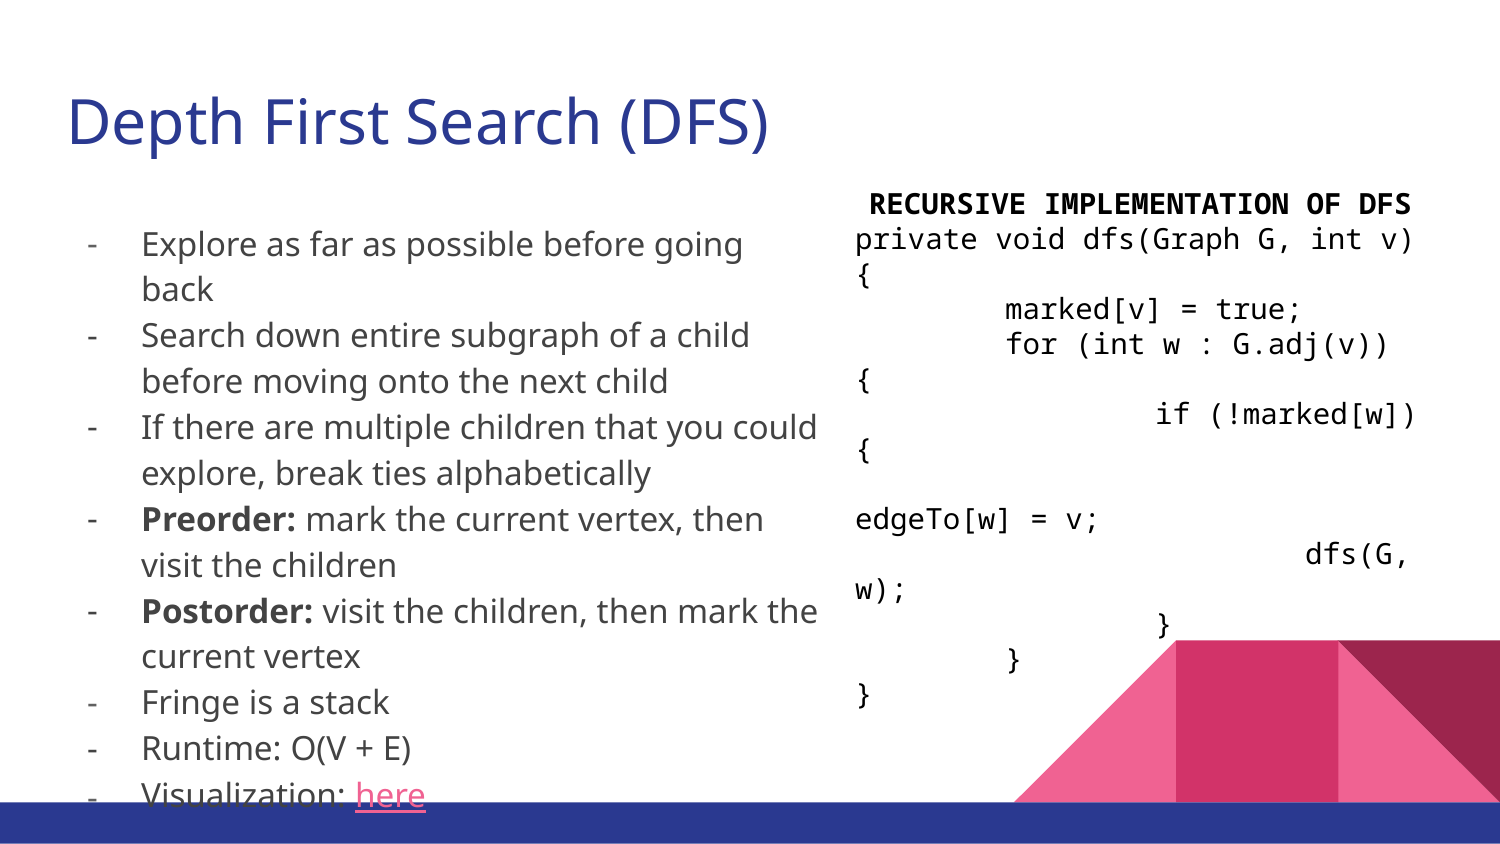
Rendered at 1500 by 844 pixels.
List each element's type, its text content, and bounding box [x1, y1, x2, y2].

text_box RECURSIVE IMPLEMENTATION OF DFS private void dfs(Graph G, int v) { marked[v] = true; for (int w : G.adj(v)) { if (!marked[w]) { edgeTo[w] = v; dfs(G, w); } } } [840, 201, 1441, 694]
list Explore as far as possible before going back Search down entire subgraph of a child before moving onto the next child If there are multiple children that you could explore, break ties alphabetically Preorder: mark the current vertex, then visit the children Postorder: visit the children, then mark the current vertex Fringe is a stack Runtime: O(V + E) Visualization: here [51, 201, 841, 750]
title Depth First Search (DFS) [51, 67, 1449, 167]
